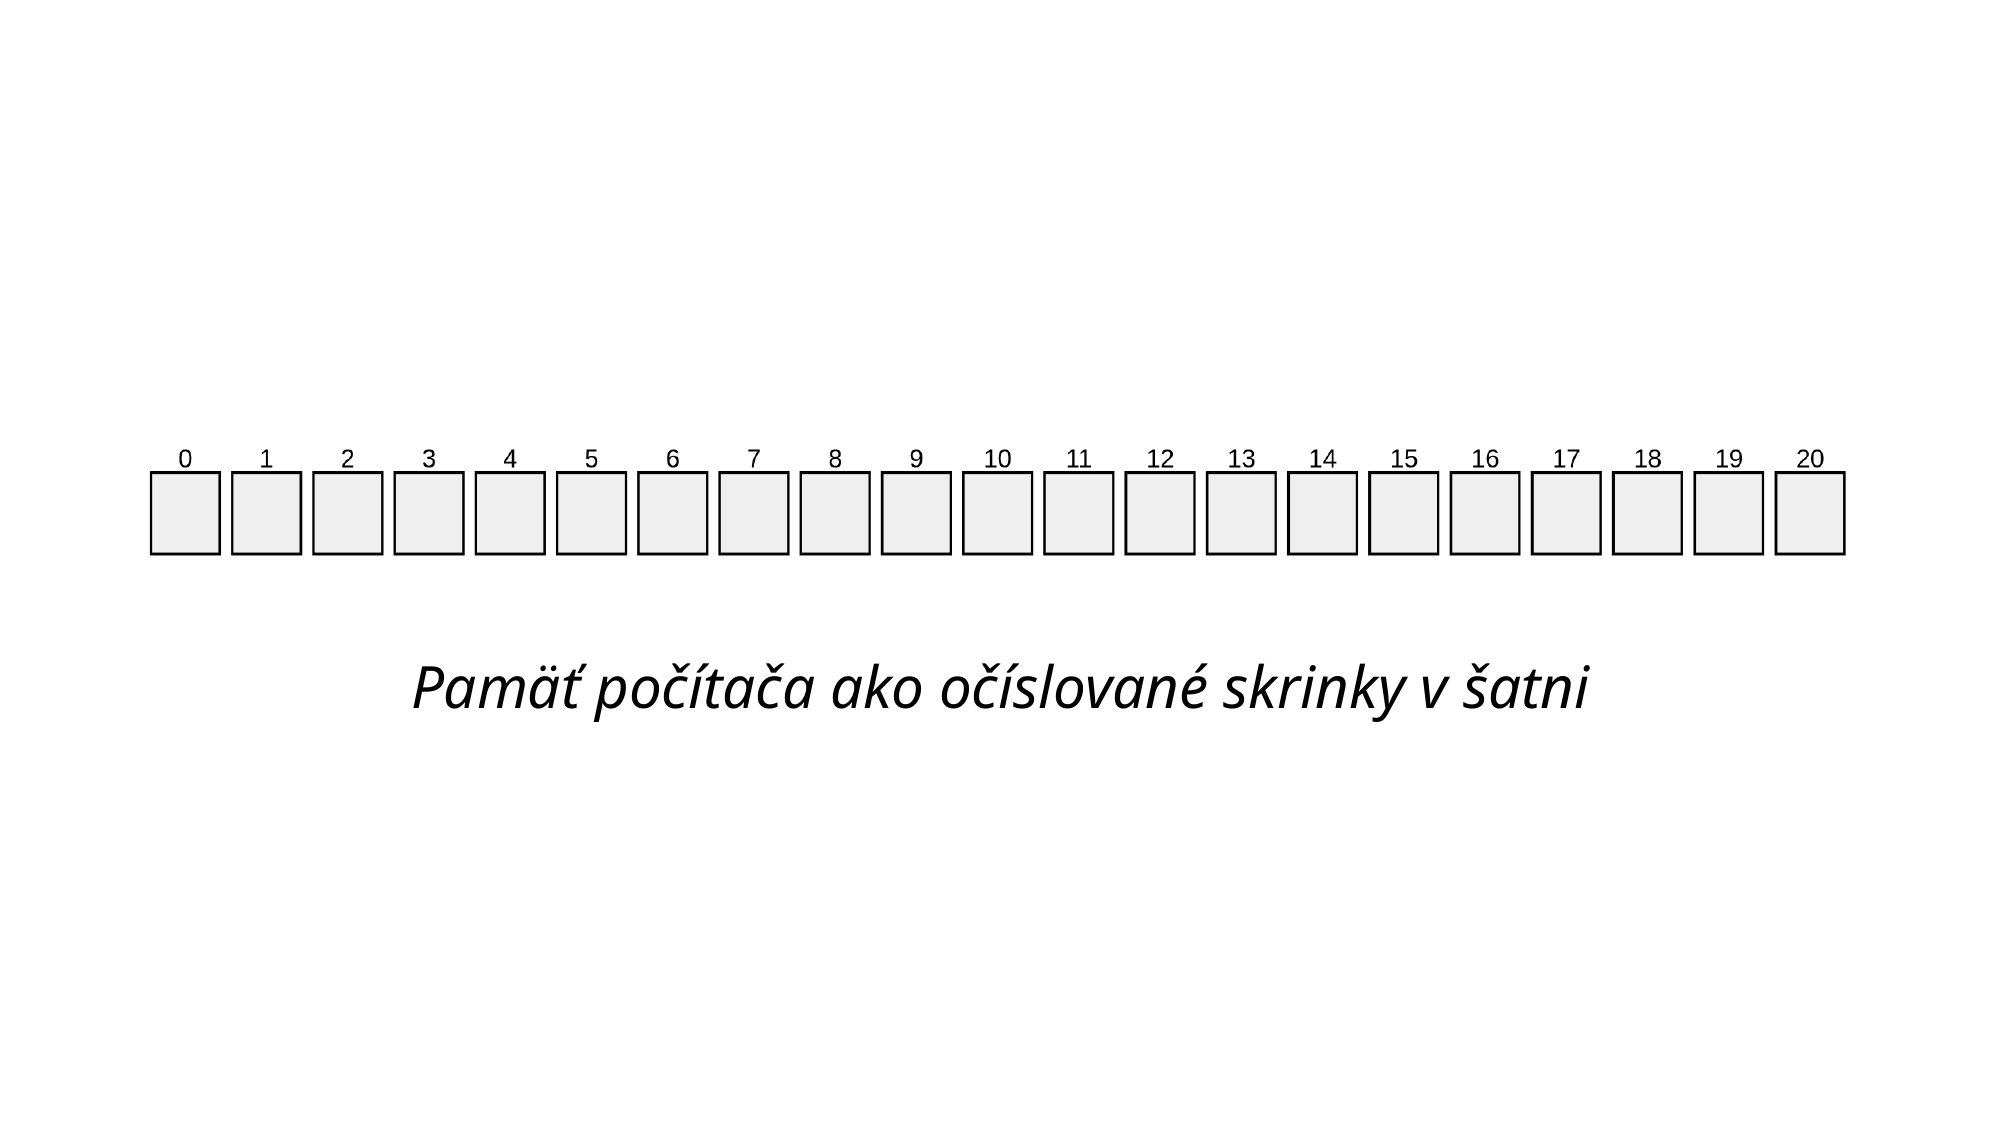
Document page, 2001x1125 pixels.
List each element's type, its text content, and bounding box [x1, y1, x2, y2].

text_box Pamäť počítača ako očíslované skrinky v šatni [396, 642, 1675, 728]
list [136, 441, 1863, 579]
